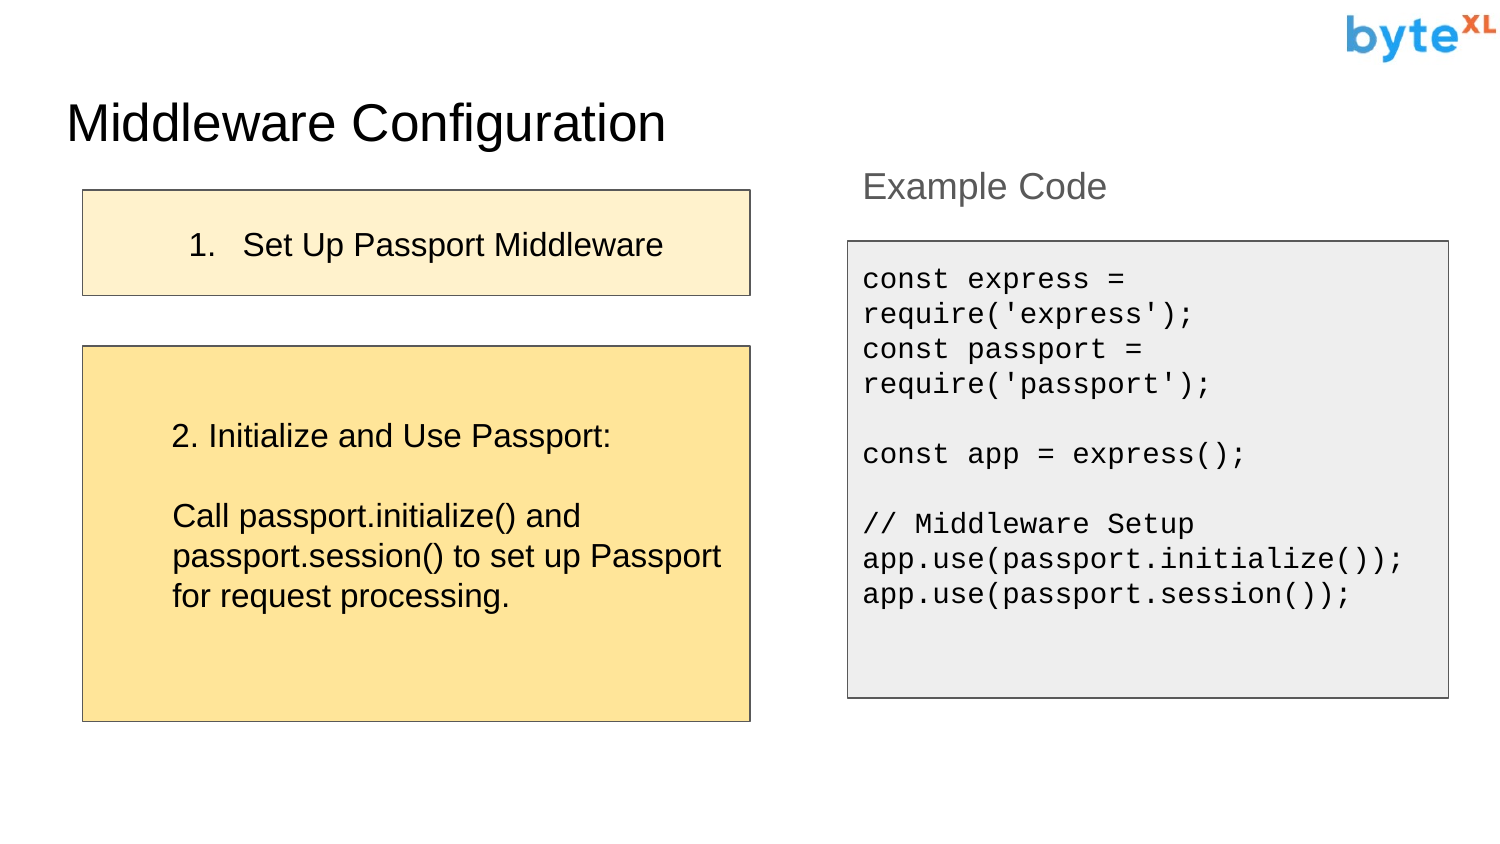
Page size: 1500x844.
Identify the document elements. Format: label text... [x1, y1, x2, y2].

text_box Example Code [847, 146, 1449, 222]
picture [1332, 0, 1500, 65]
text_box 2. Initialize and Use Passport: Call passport.initialize() and passport.session() to set up Passport for request processing. [82, 346, 750, 722]
title Middleware Configuration [51, 72, 1449, 167]
text_box const express = require('express'); const passport = require('passport'); const app = express(); // Middleware Setup app.use(passport.initialize()); app.use(passport.session()); [847, 241, 1449, 698]
text_box Set Up Passport Middleware [82, 190, 750, 296]
